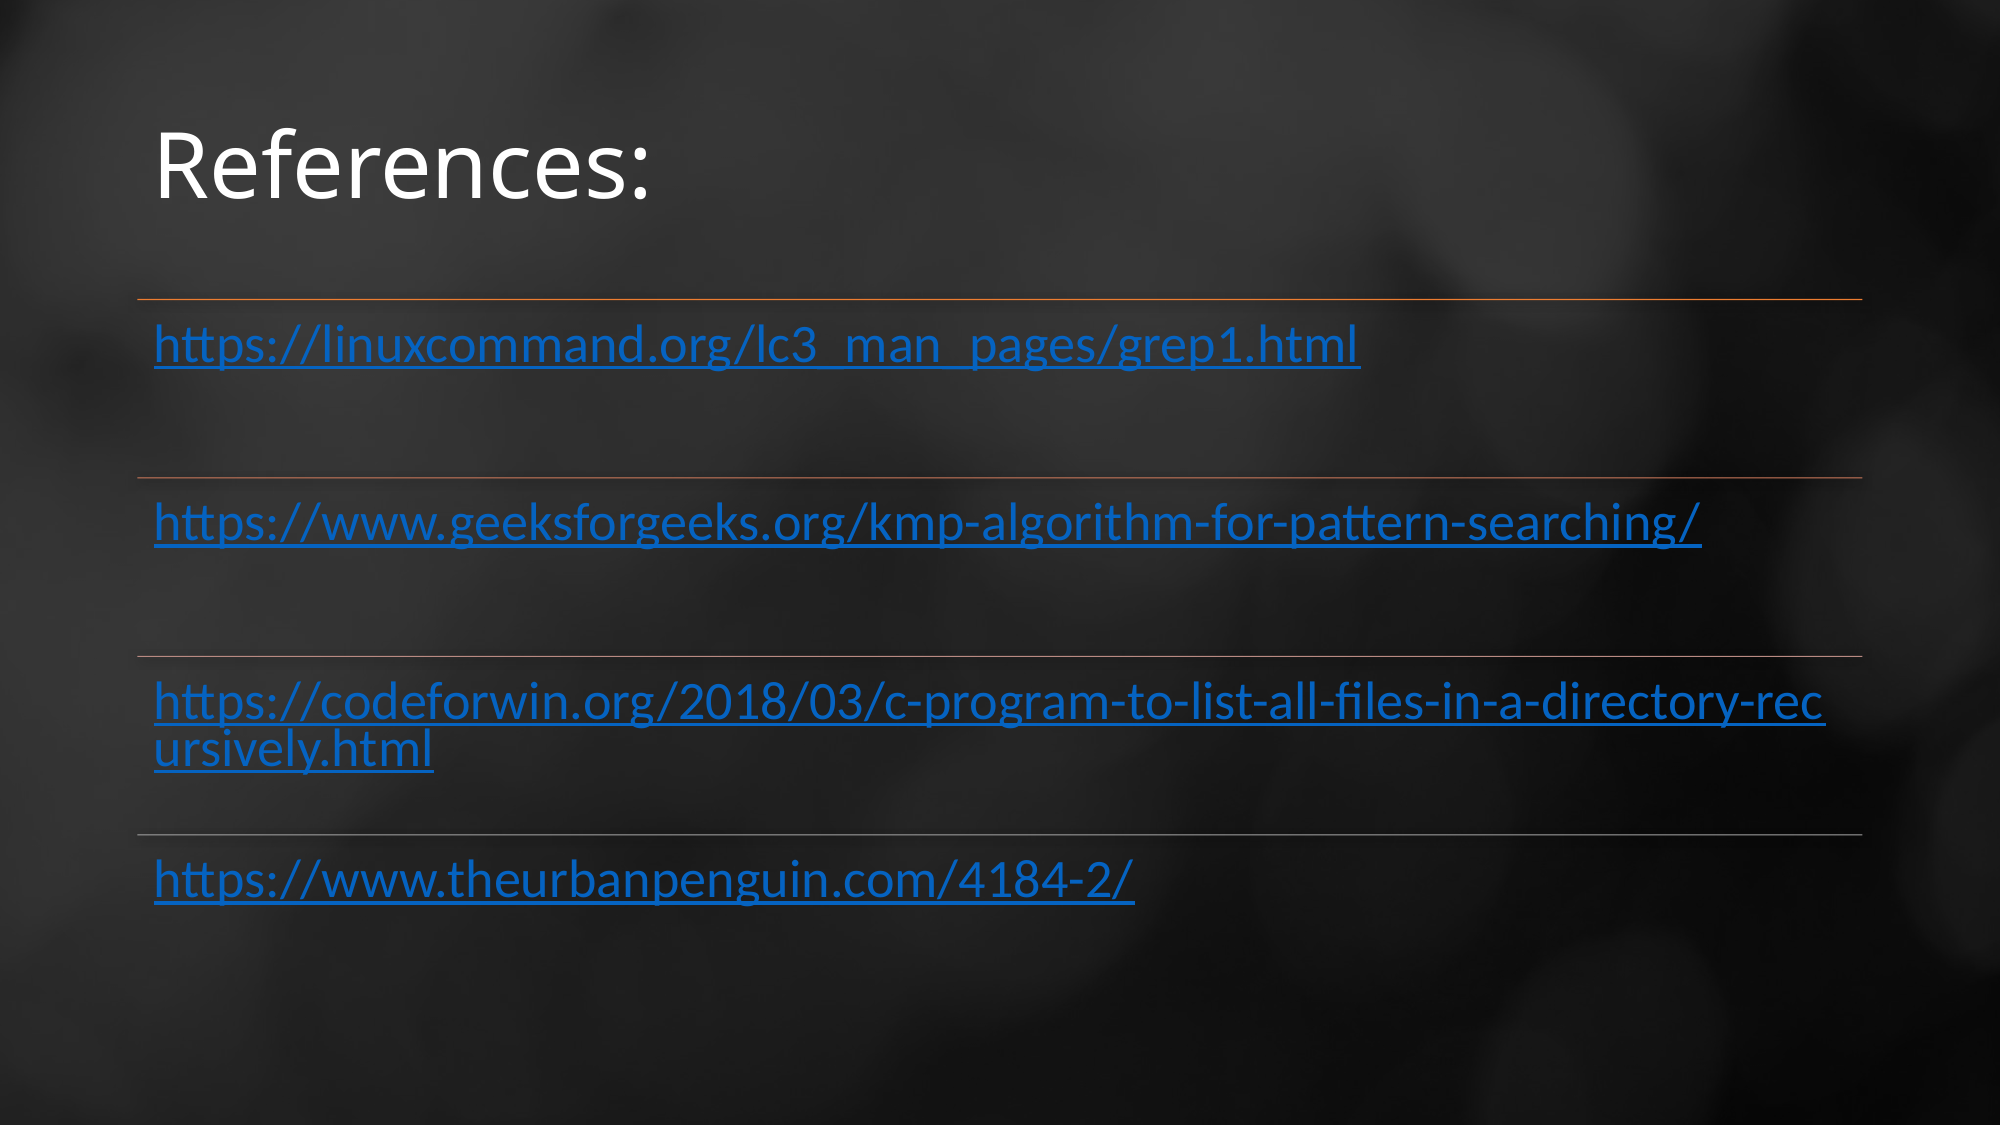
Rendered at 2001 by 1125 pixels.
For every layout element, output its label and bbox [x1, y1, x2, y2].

list [137, 299, 1863, 1014]
picture [0, 0, 2000, 1125]
